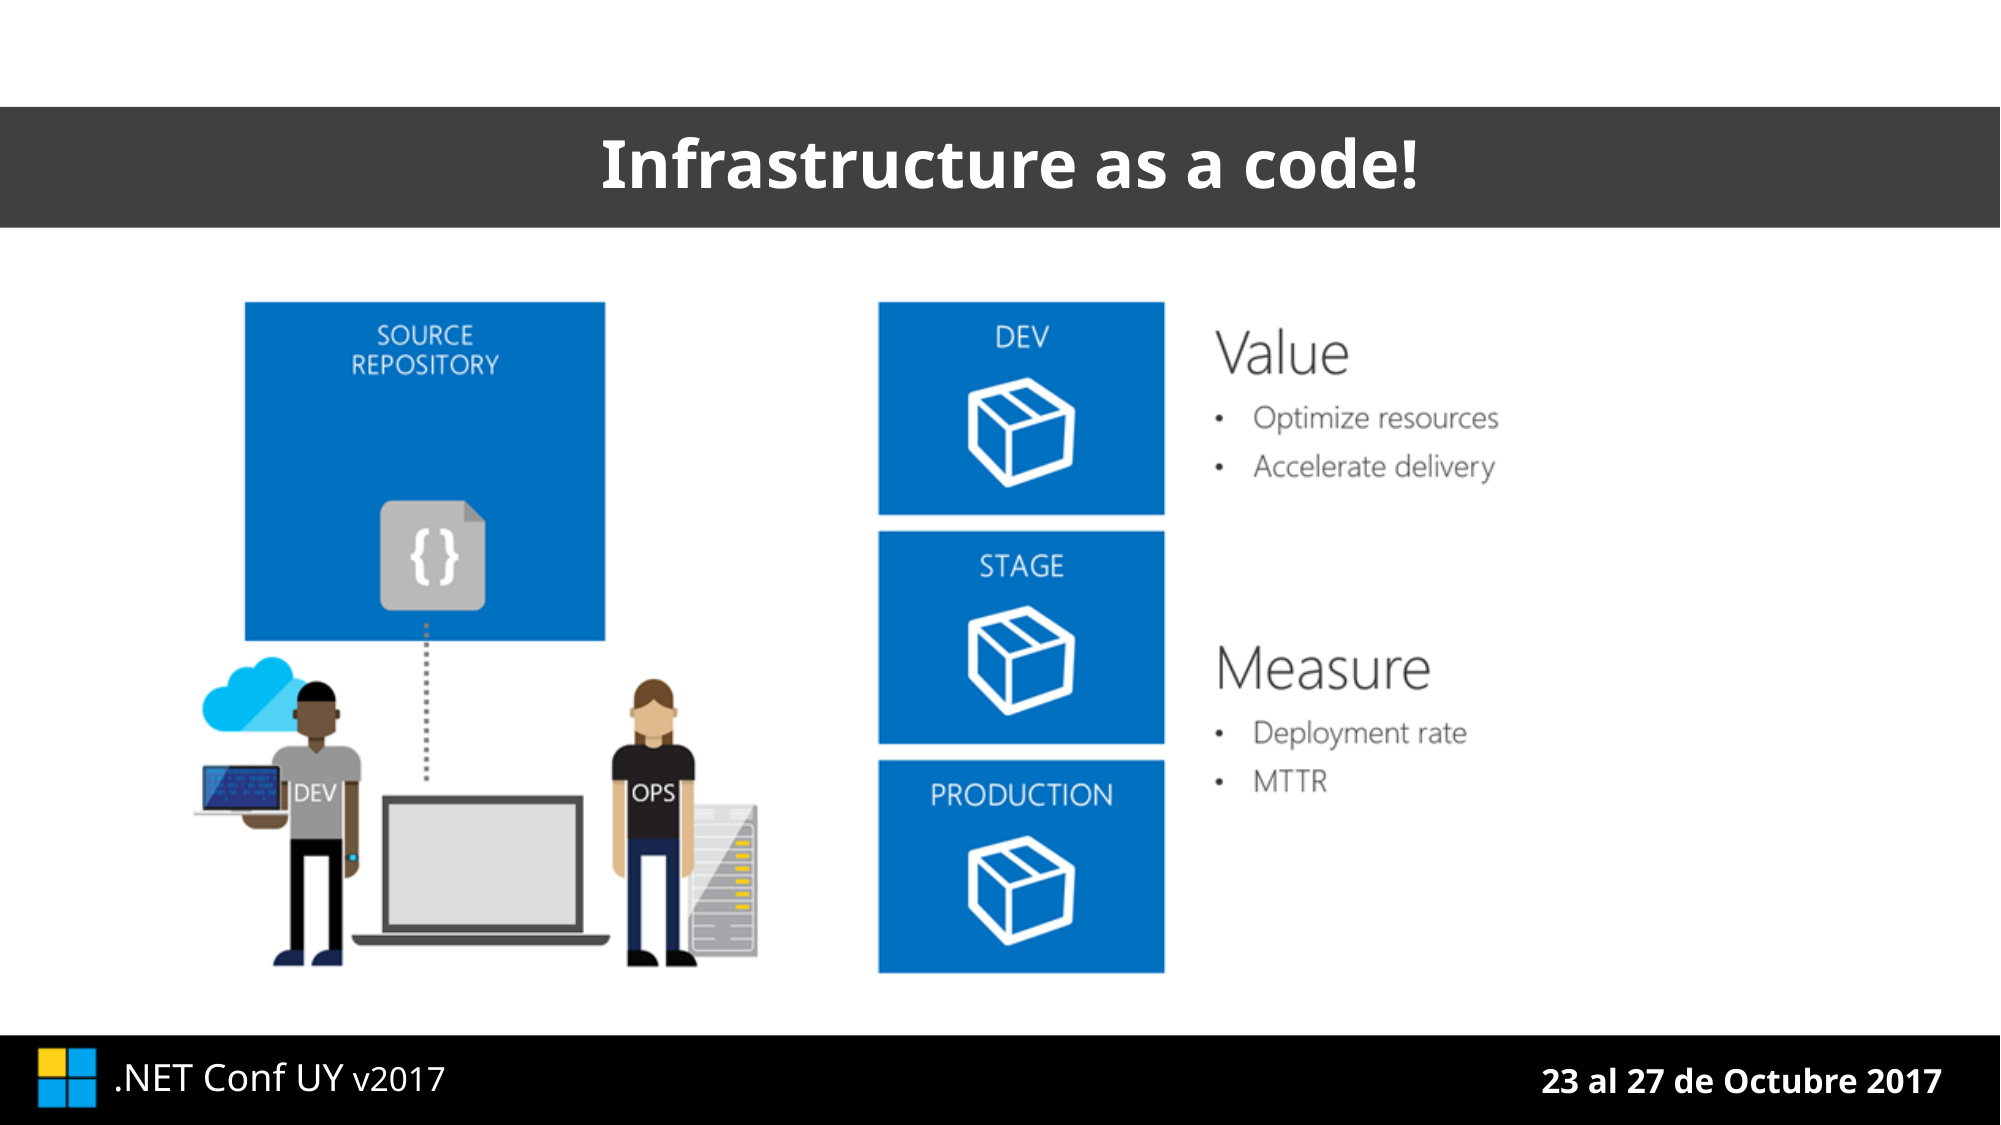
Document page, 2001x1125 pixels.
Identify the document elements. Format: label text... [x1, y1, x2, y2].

title Infrastructure as a code! [91, 105, 1931, 228]
text_box [0, 106, 2000, 229]
picture [36, 1046, 99, 1110]
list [190, 274, 1810, 996]
